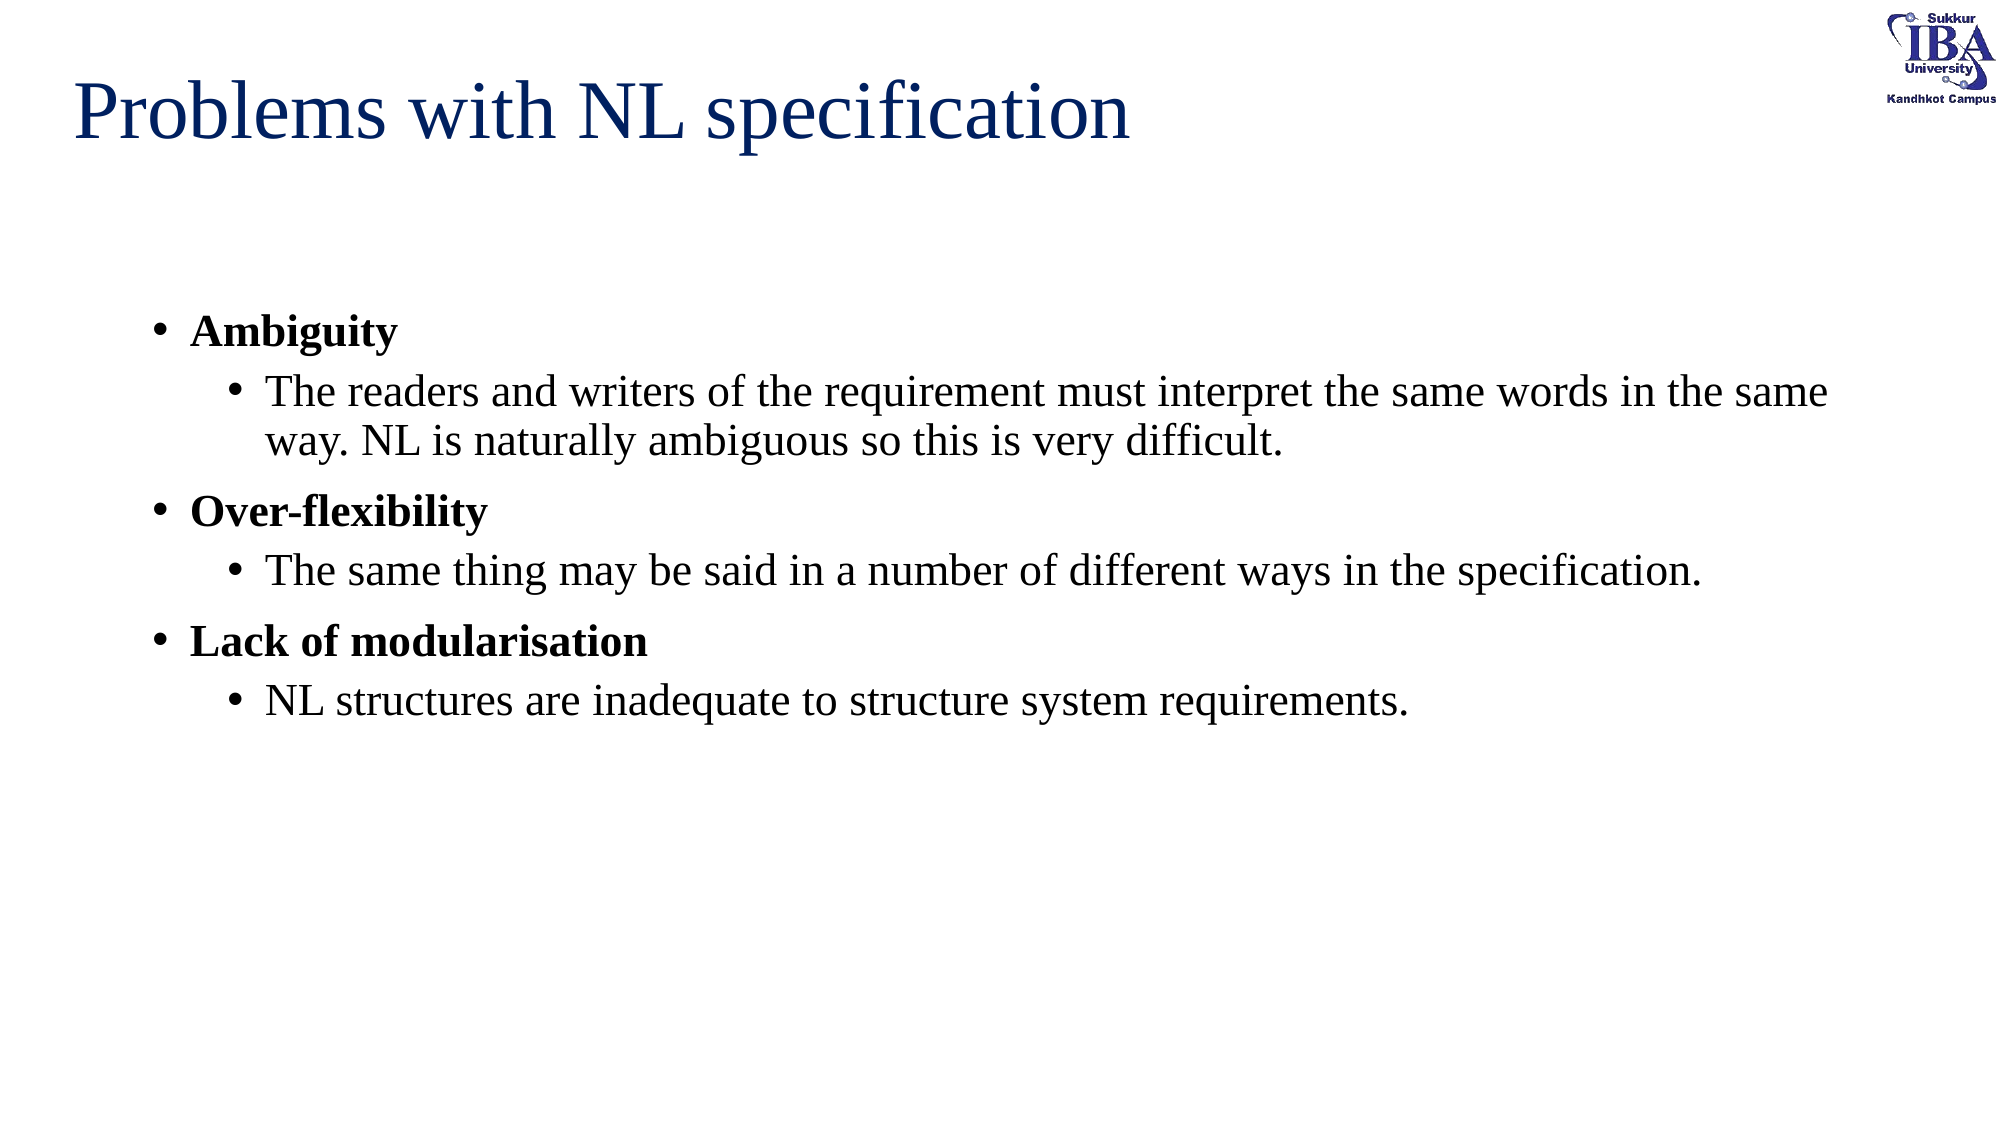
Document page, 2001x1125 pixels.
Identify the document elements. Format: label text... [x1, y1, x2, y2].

picture [1883, 0, 2000, 117]
title Problems with NL specification [58, 43, 1784, 180]
list Ambiguity The readers and writers of the requirement must interpret the same words in the same way. NL is naturally ambiguous so this is very difficult. Over-flexibility The same thing may be said in a number of different ways in the specification. Lack of modularisation NL structures are inadequate to structure system requirements. [137, 299, 1863, 1014]
